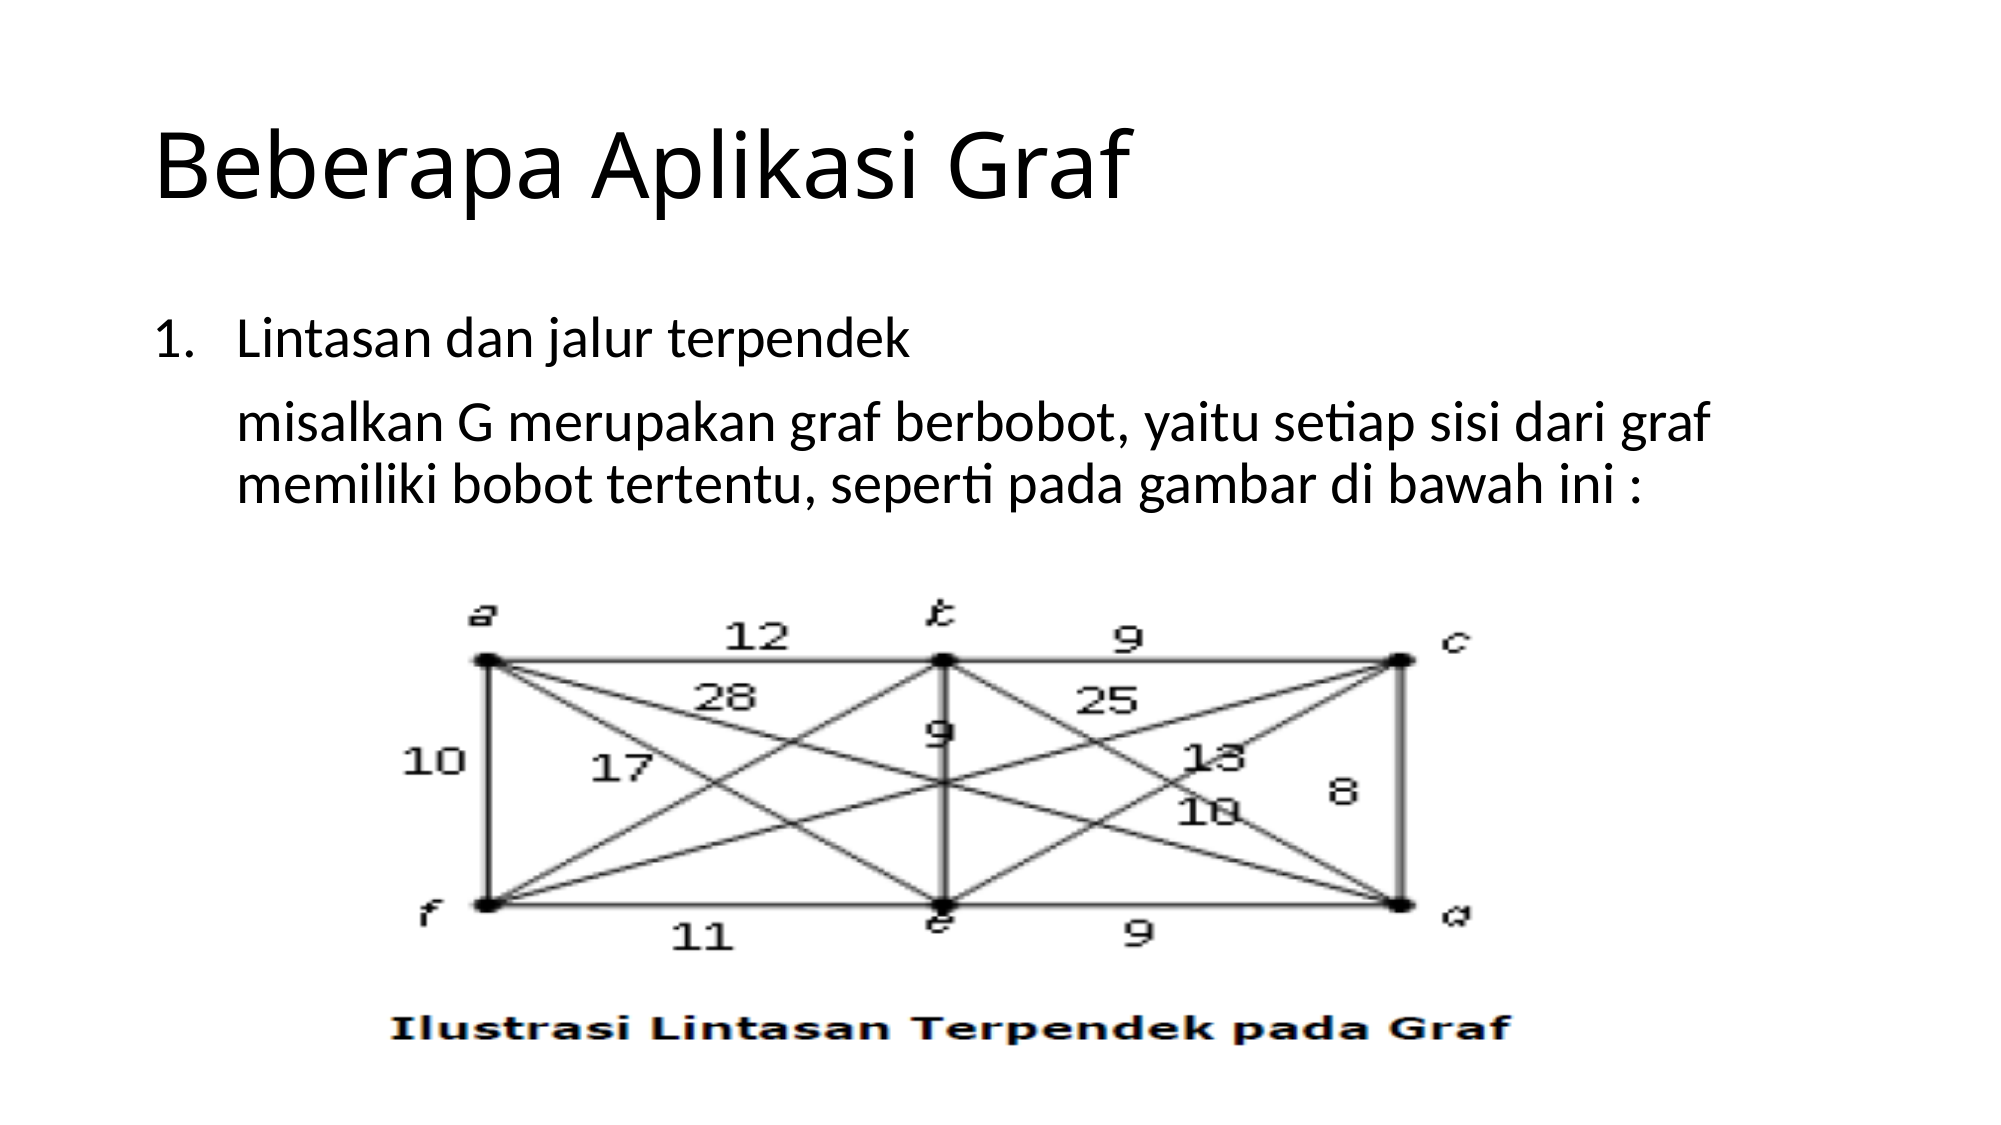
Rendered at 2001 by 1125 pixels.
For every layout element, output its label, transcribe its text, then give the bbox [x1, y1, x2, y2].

list Lintasan dan jalur terpendek misalkan G merupakan graf berbobot, yaitu setiap sisi dari graf memiliki bobot tertentu, seperti pada gambar di bawah ini : [137, 299, 1863, 1014]
title Beberapa Aplikasi Graf [137, 59, 1863, 278]
picture [240, 562, 1595, 1055]
